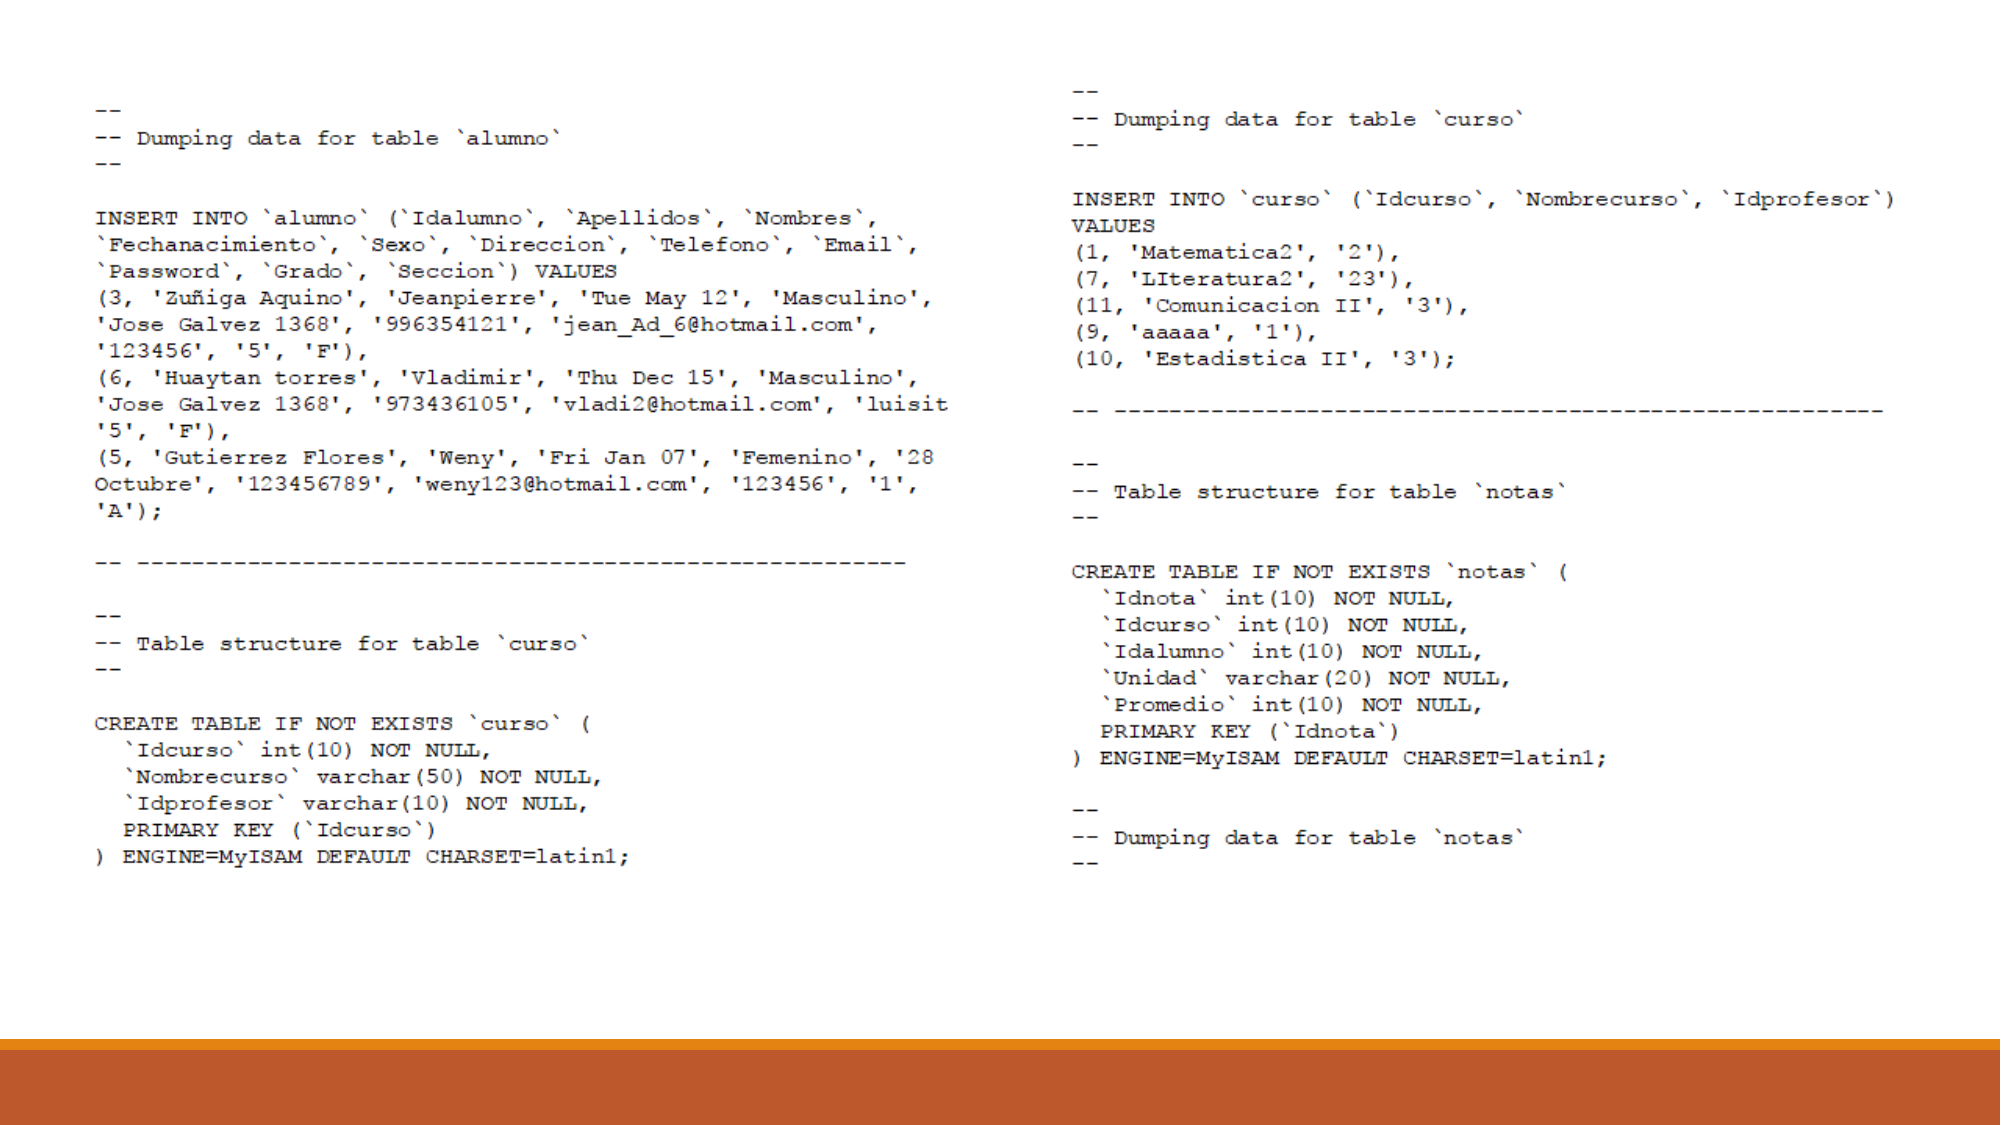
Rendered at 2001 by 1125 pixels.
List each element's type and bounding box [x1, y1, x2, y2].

picture [59, 57, 2000, 896]
